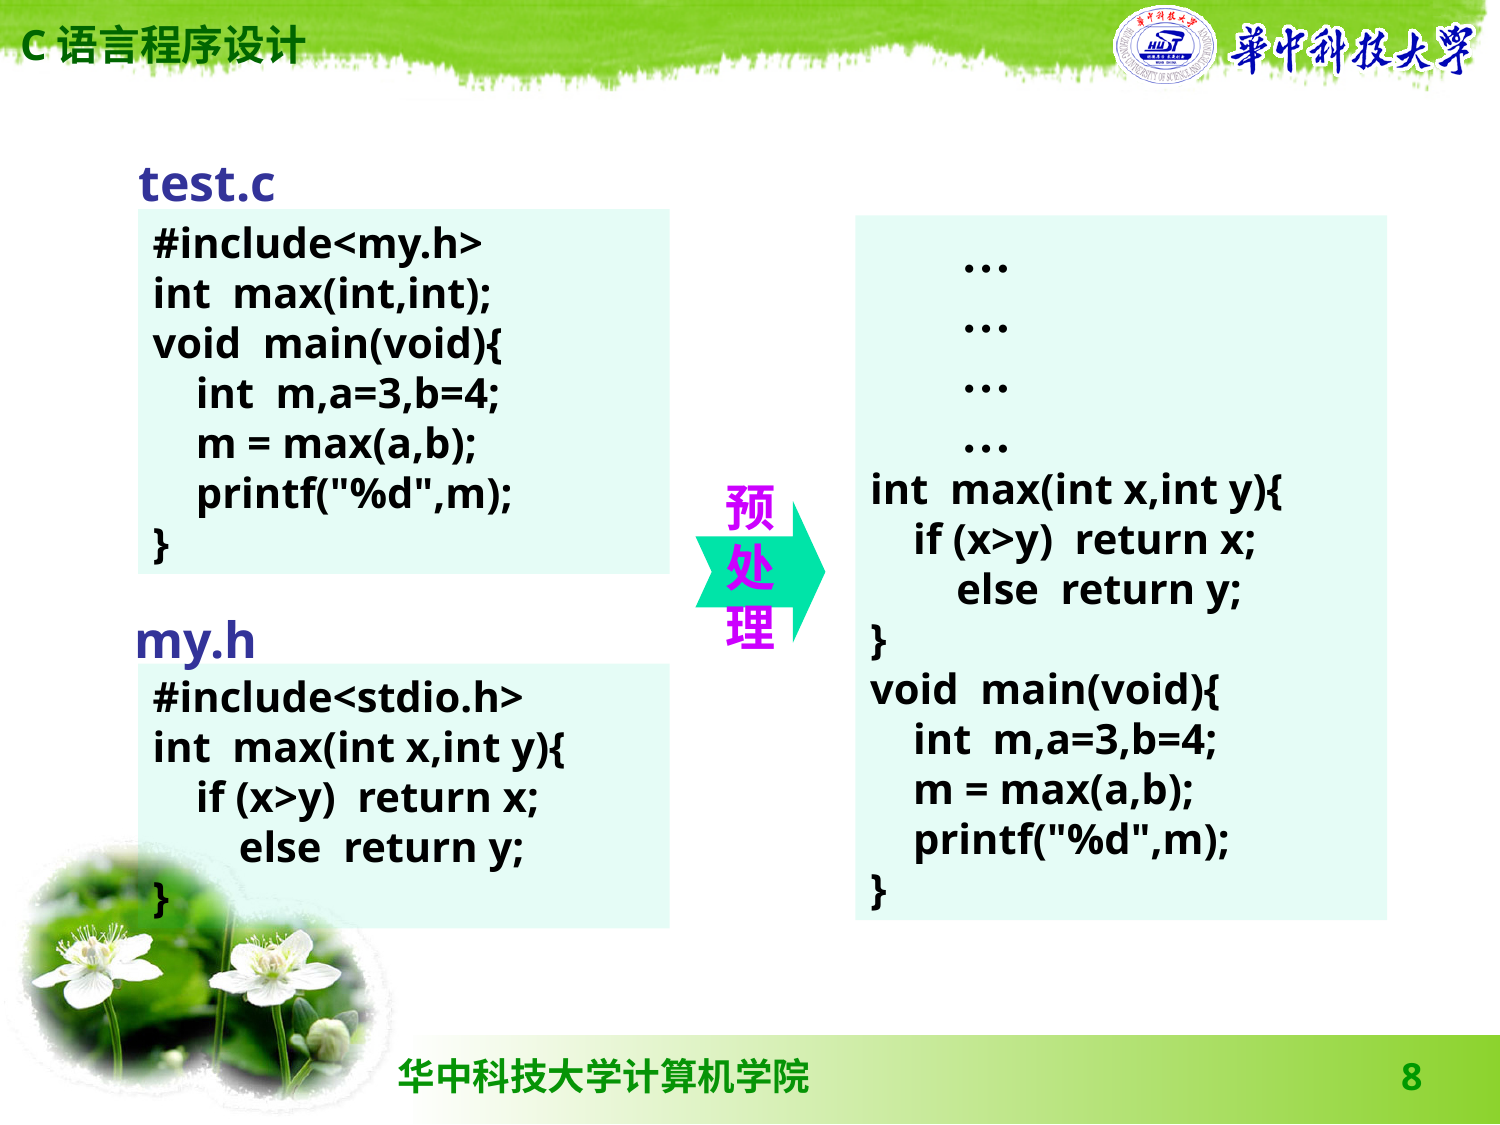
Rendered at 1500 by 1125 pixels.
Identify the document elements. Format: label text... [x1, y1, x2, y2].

text_box [695, 575, 710, 608]
text_box #include<stdio.h> int max(int x,int y){ if (x>y) return x; else return y; } [138, 663, 670, 929]
text_box test.c [123, 143, 304, 219]
text_box #include<my.h> int max(int,int); void main(void){ int m,a=3,b=4; m = max(a,b); printf("%d",m); } [138, 209, 670, 574]
text_box 预处理 [710, 468, 789, 664]
picture [0, 828, 413, 1125]
text_box … … … … int max(int x,int y){ if (x>y) return x; else return y; } void main(void){ int m,a=3,b=4; m = max(a,b); printf("%d",m); } [855, 215, 1388, 921]
picture [0, 0, 1500, 113]
text_box my.h [120, 601, 300, 676]
slide_number 8 [1124, 1041, 1438, 1112]
text_box [789, 501, 826, 643]
text_box [695, 536, 710, 569]
